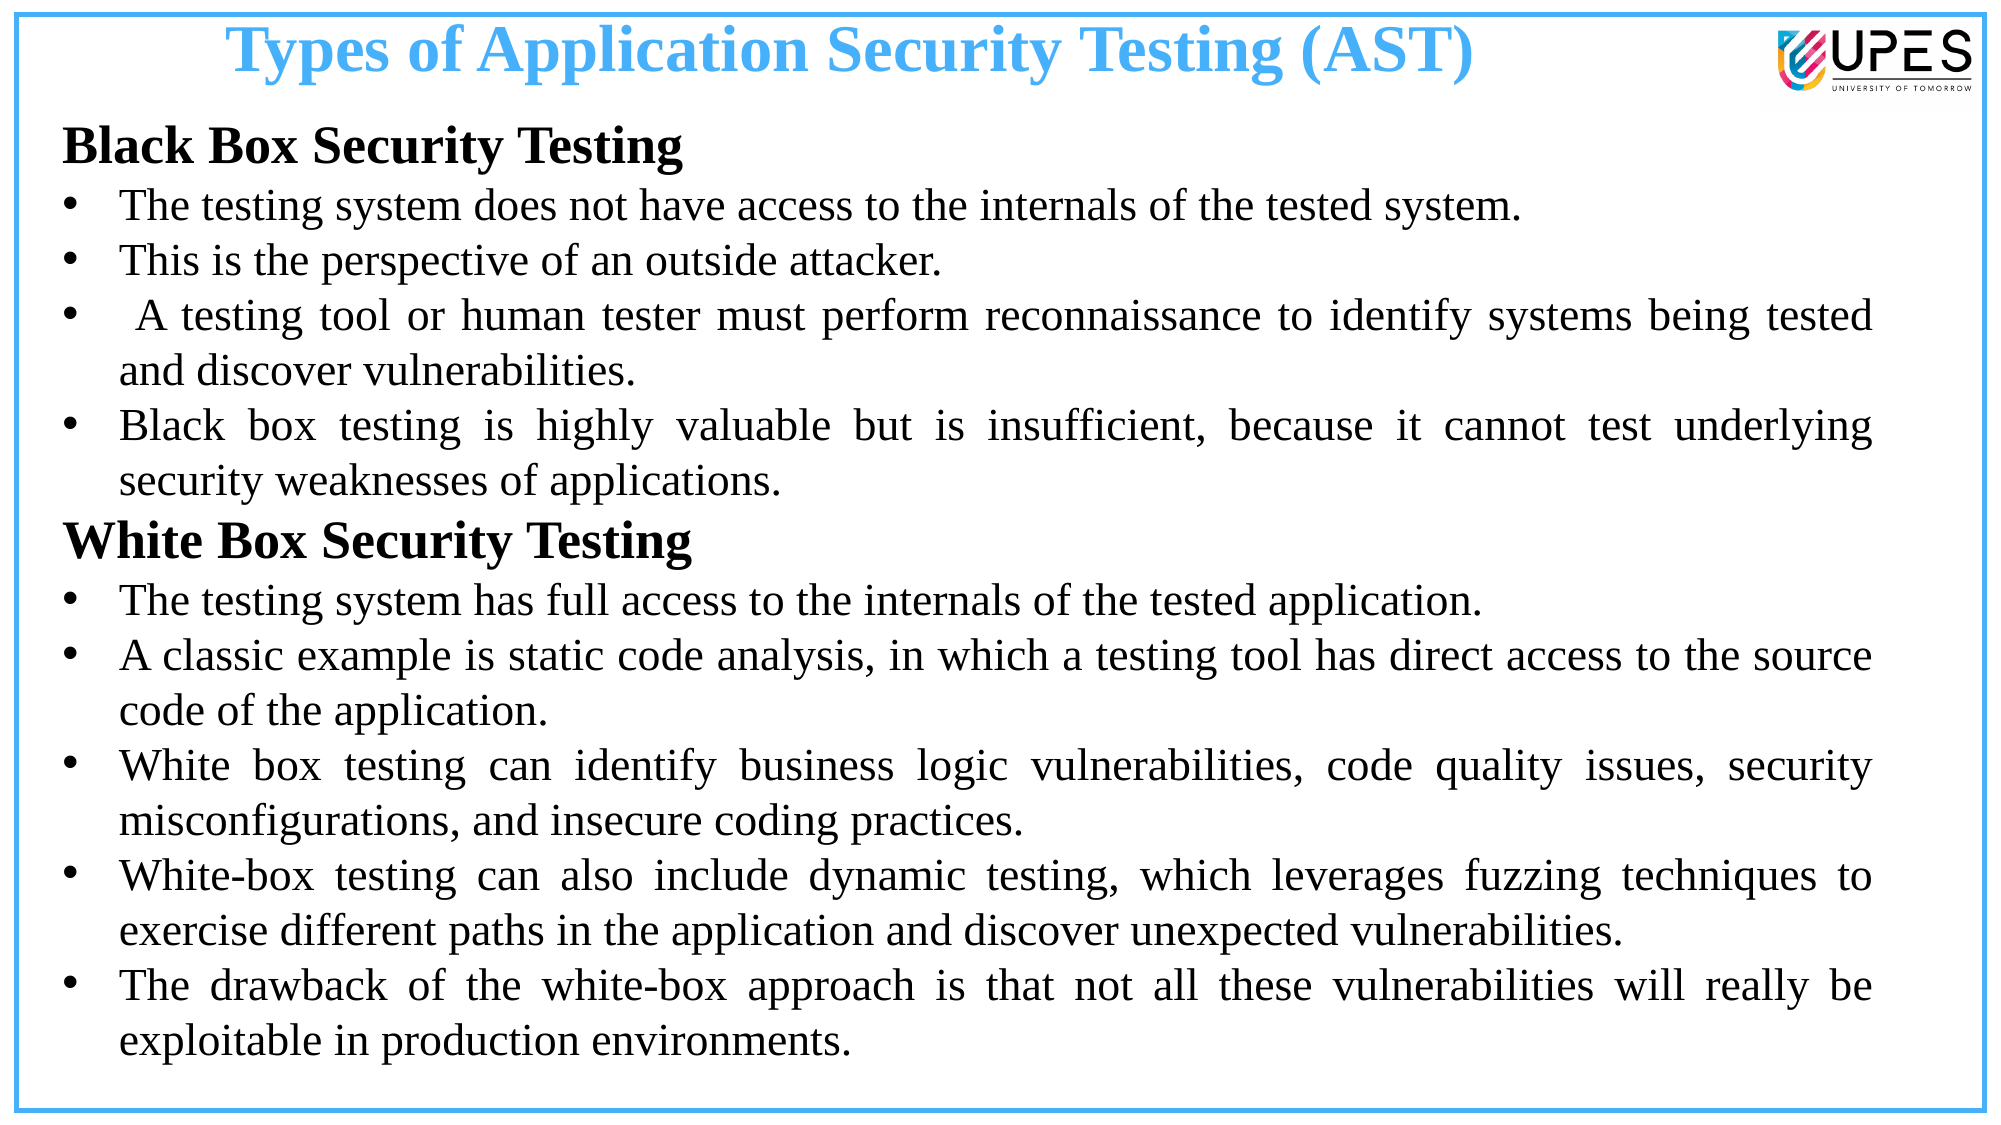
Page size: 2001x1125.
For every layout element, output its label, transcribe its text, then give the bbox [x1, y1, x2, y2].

text_box Types of Application Security Testing (AST) [0, 0, 1702, 93]
picture [1758, 20, 1978, 110]
text_box Black Box Security Testing The testing system does not have access to the internals of the tested system. This is the perspective of an outside attacker. A testing tool or human tester must perform reconnaissance to identify systems being tested and discover vulnerabilities. Black box testing is highly valuable but is insufficient, because it cannot test underlying security weaknesses of applications. White Box Security Testing The testing system has full access to the internals of the tested application. A classic example is static code analysis, in which a testing tool has direct access to the source code of the application. White box testing can identify business logic vulnerabilities, code quality issues, security misconfigurations, and insecure coding practices. White-box testing can also include dynamic testing, which leverages fuzzing techniques to exercise different paths in the application and discover unexpected vulnerabilities. The drawback of the white-box approach is that not all these vulnerabilities will really be exploitable in production environments. [47, 102, 1890, 1125]
